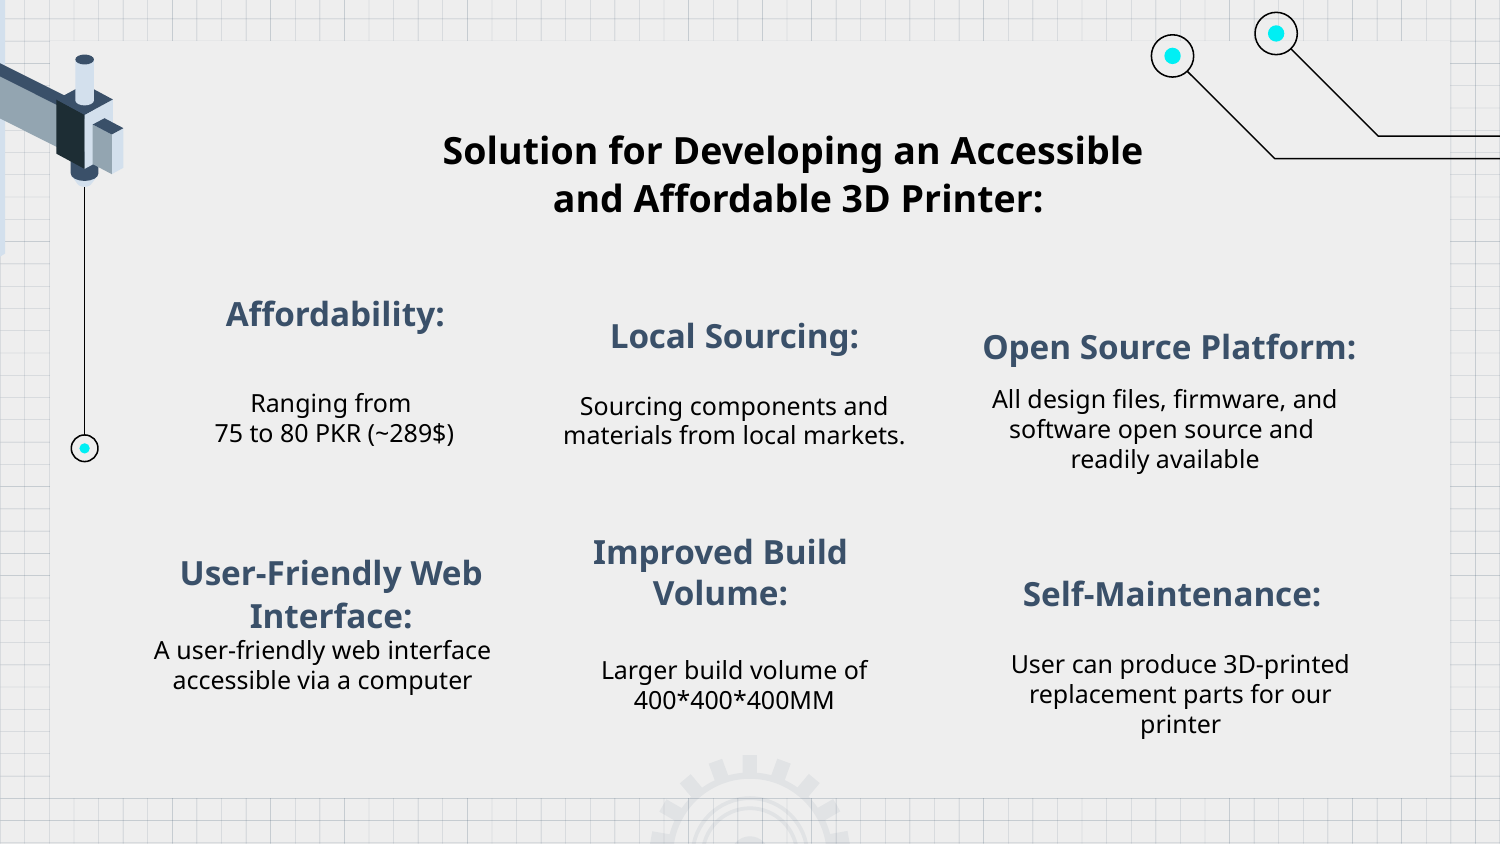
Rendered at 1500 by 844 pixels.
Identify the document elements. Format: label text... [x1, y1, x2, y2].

subtitle Larger build volume of 400*400*400MM [529, 639, 941, 776]
subtitle Improved Build Volume: [537, 534, 927, 627]
subtitle Self-Maintenance: [967, 536, 1378, 629]
subtitle Open Source Platform: [964, 289, 1376, 381]
subtitle User can produce 3D-printed replacement parts for our printer [975, 633, 1387, 770]
title Solution for Developing an Accessible and Affordable 3D Printer: [161, 108, 1426, 253]
subtitle Sourcing components and materials from local markets. [529, 375, 941, 511]
subtitle Ranging from 75 to 80 PKR (~289$) [125, 372, 537, 509]
subtitle All design files, firmware, and software open source and readily available [959, 368, 1371, 505]
subtitle Affordability: [130, 256, 542, 349]
subtitle Local Sourcing: [529, 278, 941, 371]
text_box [1254, 12, 1500, 137]
subtitle A user-friendly web interface accessible via a computer [117, 619, 529, 756]
subtitle User-Friendly Web Interface: [125, 510, 537, 651]
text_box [1151, 34, 1500, 159]
